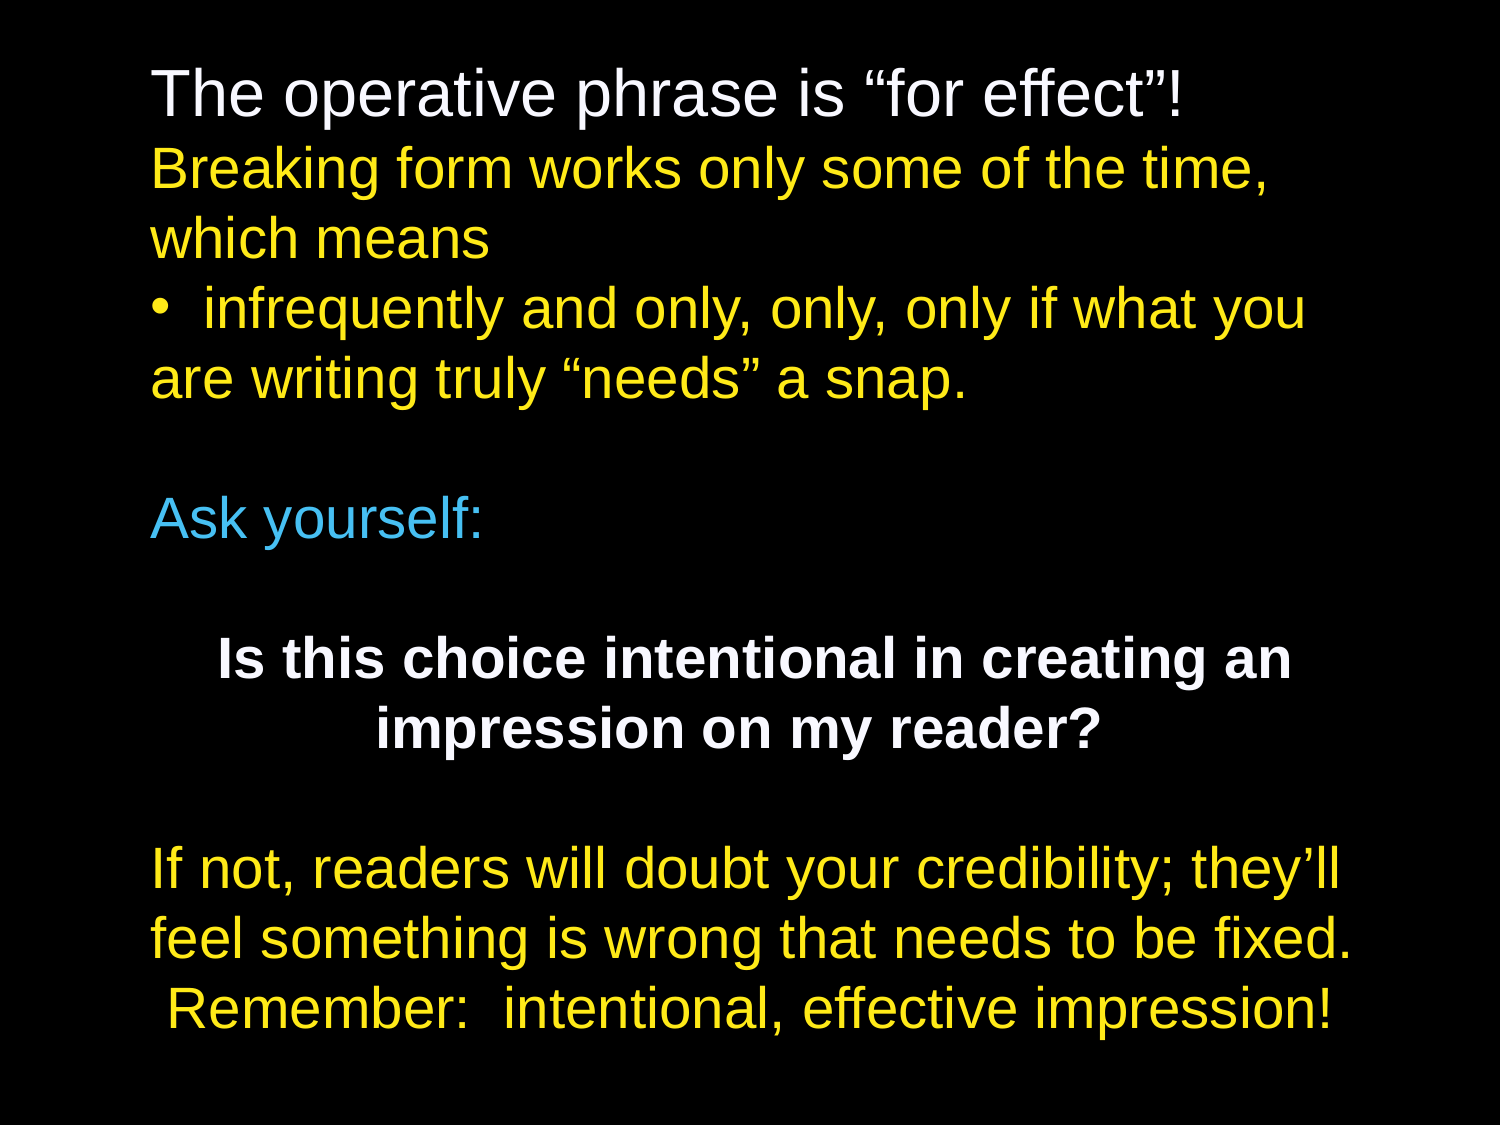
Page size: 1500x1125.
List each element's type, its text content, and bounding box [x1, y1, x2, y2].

text_box The operative phrase is “for effect”! Breaking form works only some of the time, which means infrequently and only, only, only if what you are writing truly “needs” a snap. Ask yourself: Is this choice intentional in creating an impression on my reader? If not, readers will doubt your credibility; they’ll feel something is wrong that needs to be fixed. Remember: intentional, effective impression! [135, 42, 1376, 1125]
